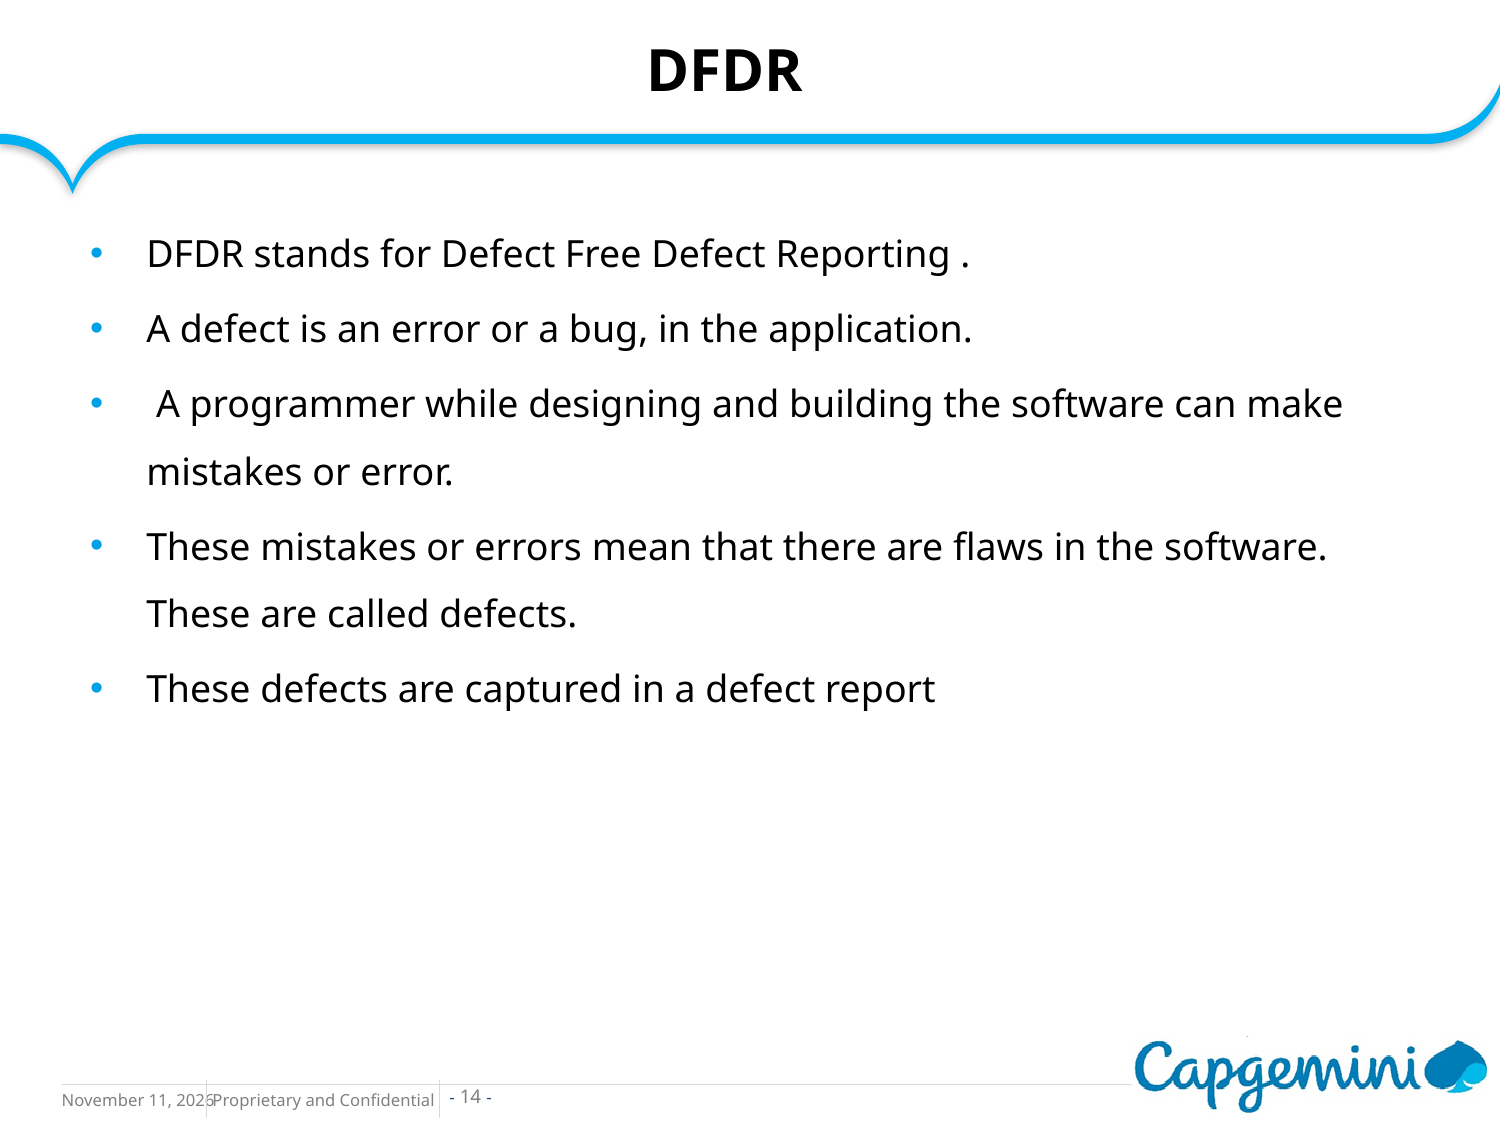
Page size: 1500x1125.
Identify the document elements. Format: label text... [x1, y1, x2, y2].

picture [1132, 1036, 1488, 1115]
title DFDR [50, 3, 1400, 134]
list DFDR stands for Defect Free Defect Reporting . A defect is an error or a bug, in the application. A programmer while designing and building the software can make mistakes or error. These mistakes or errors mean that there are flaws in the software. These are called defects. These defects are captured in a defect report [75, 200, 1425, 1063]
